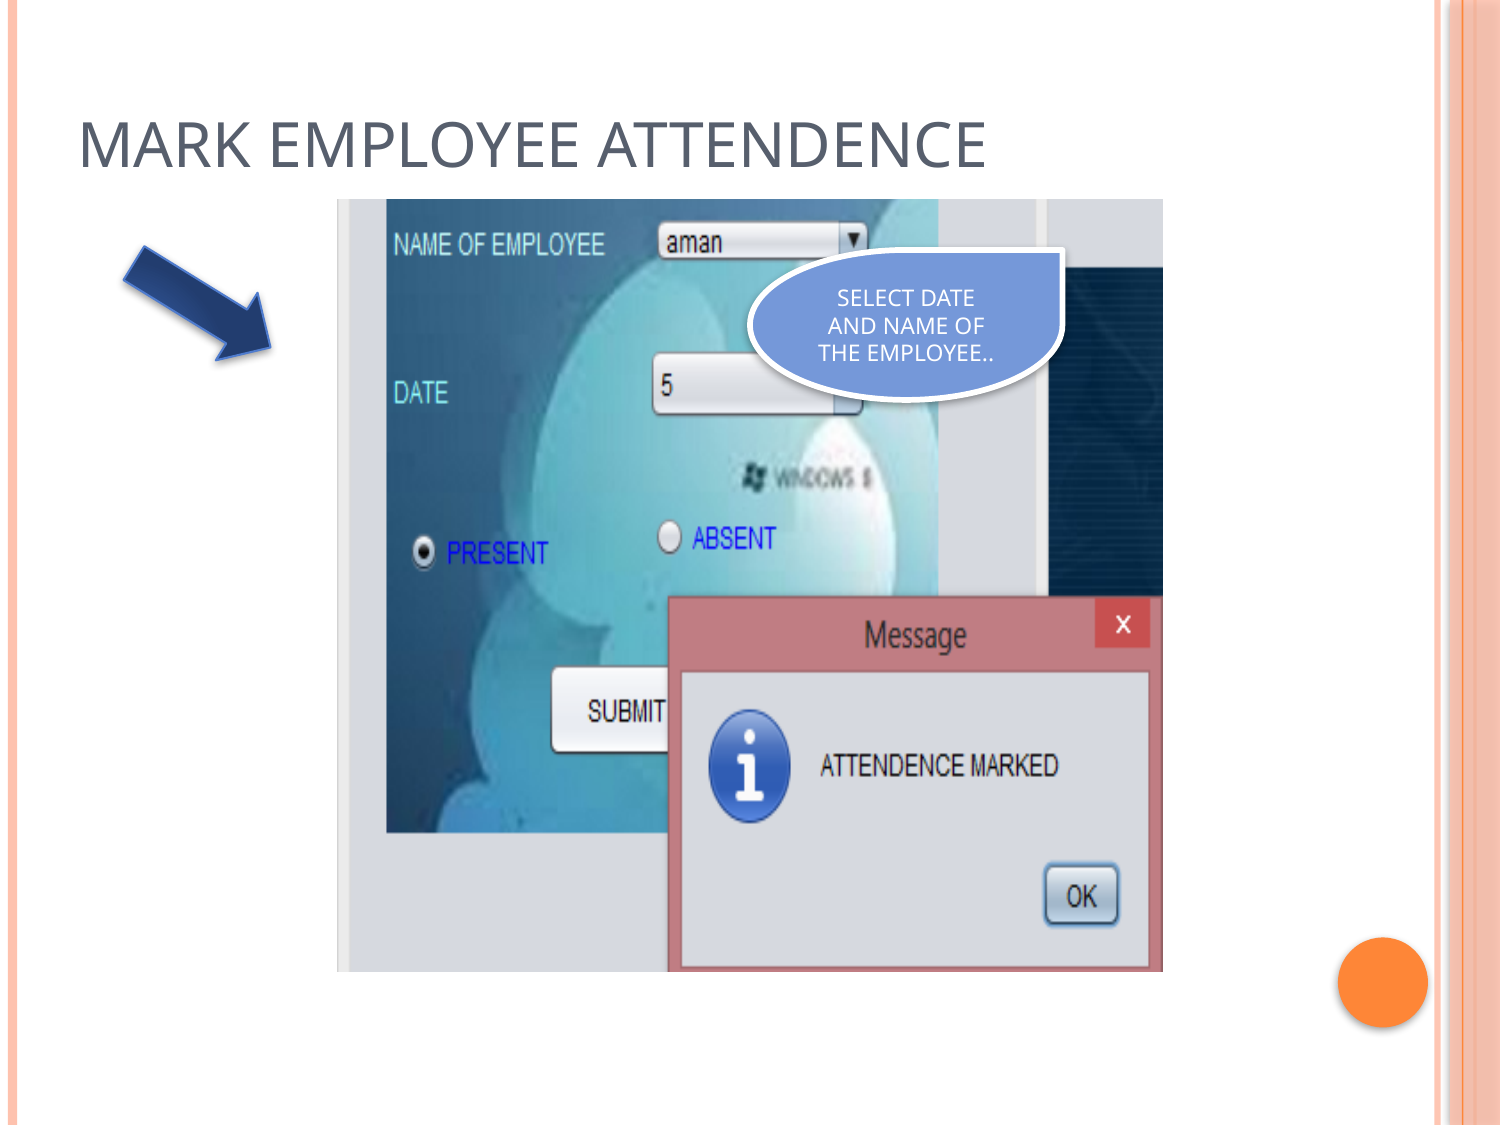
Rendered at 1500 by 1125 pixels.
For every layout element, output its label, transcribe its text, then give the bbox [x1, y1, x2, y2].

title Mark Employee attendence [62, 0, 1288, 188]
text_box [122, 245, 272, 362]
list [336, 199, 1164, 973]
